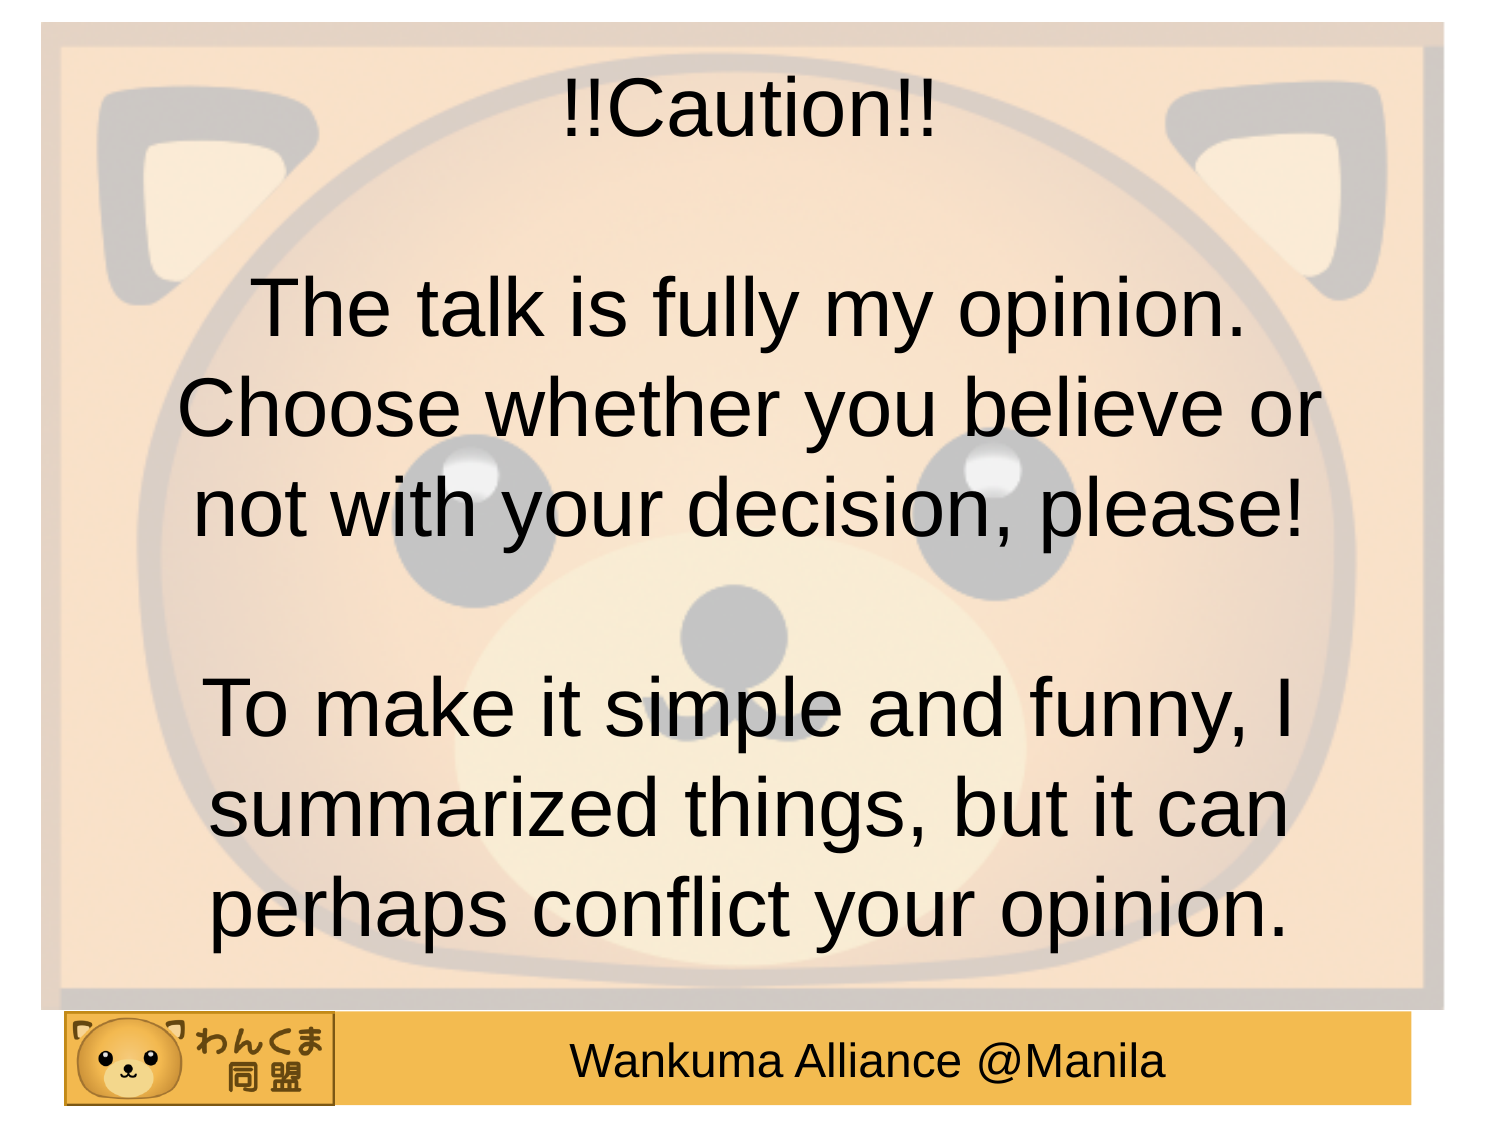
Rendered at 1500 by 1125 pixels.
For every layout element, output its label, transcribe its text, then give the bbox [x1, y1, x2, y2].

picture [41, 22, 1447, 1010]
title !!Caution!! The talk is fully my opinion. Choose whether you believe or not with your decision, please! To make it simple and funny, I summarized things, but it can perhaps conflict your opinion. [112, 30, 1388, 977]
picture [64, 1011, 335, 1106]
